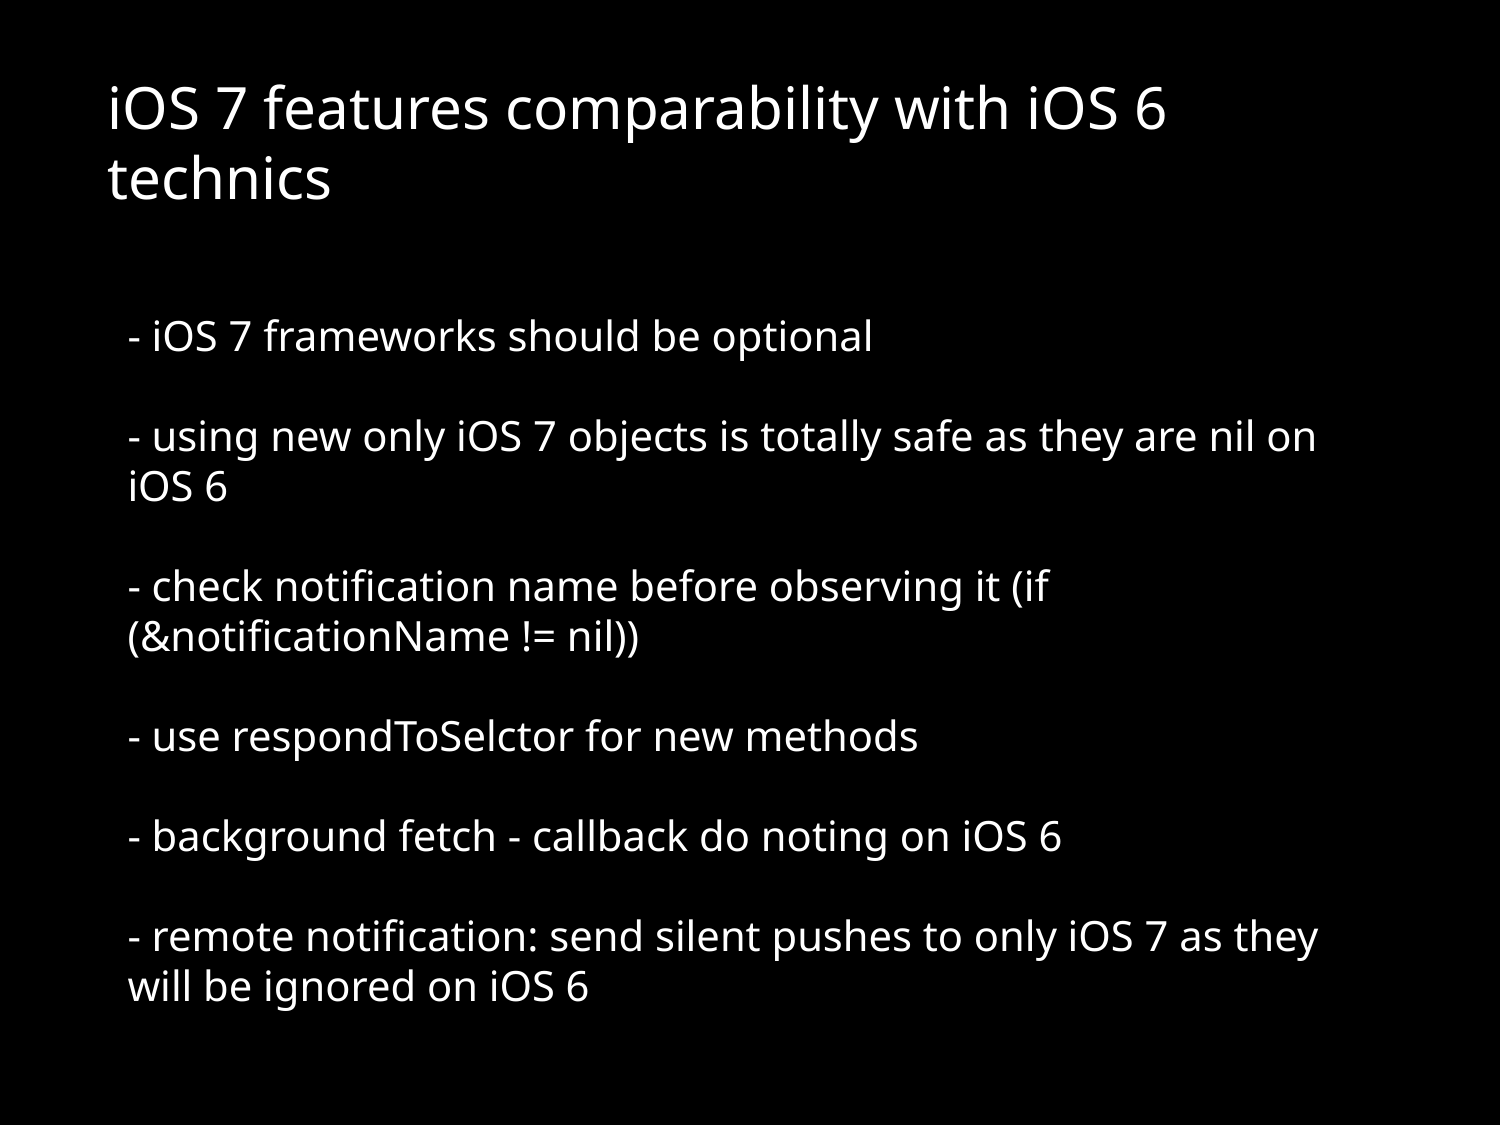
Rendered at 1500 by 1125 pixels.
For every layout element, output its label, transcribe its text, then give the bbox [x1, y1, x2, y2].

text_box iOS 7 features comparability with iOS 6 technics [92, 55, 1368, 297]
title - iOS 7 frameworks should be optional - using new only iOS 7 objects is totally safe as they are nil on iOS 6 - check notification name before observing it (if (&notificationName != nil)) - use respondToSelctor for new methods - background fetch - callback do noting on iOS 6 - remote notification: send silent pushes to only iOS 7 as they will be ignored on iOS 6 [112, 243, 1388, 1077]
